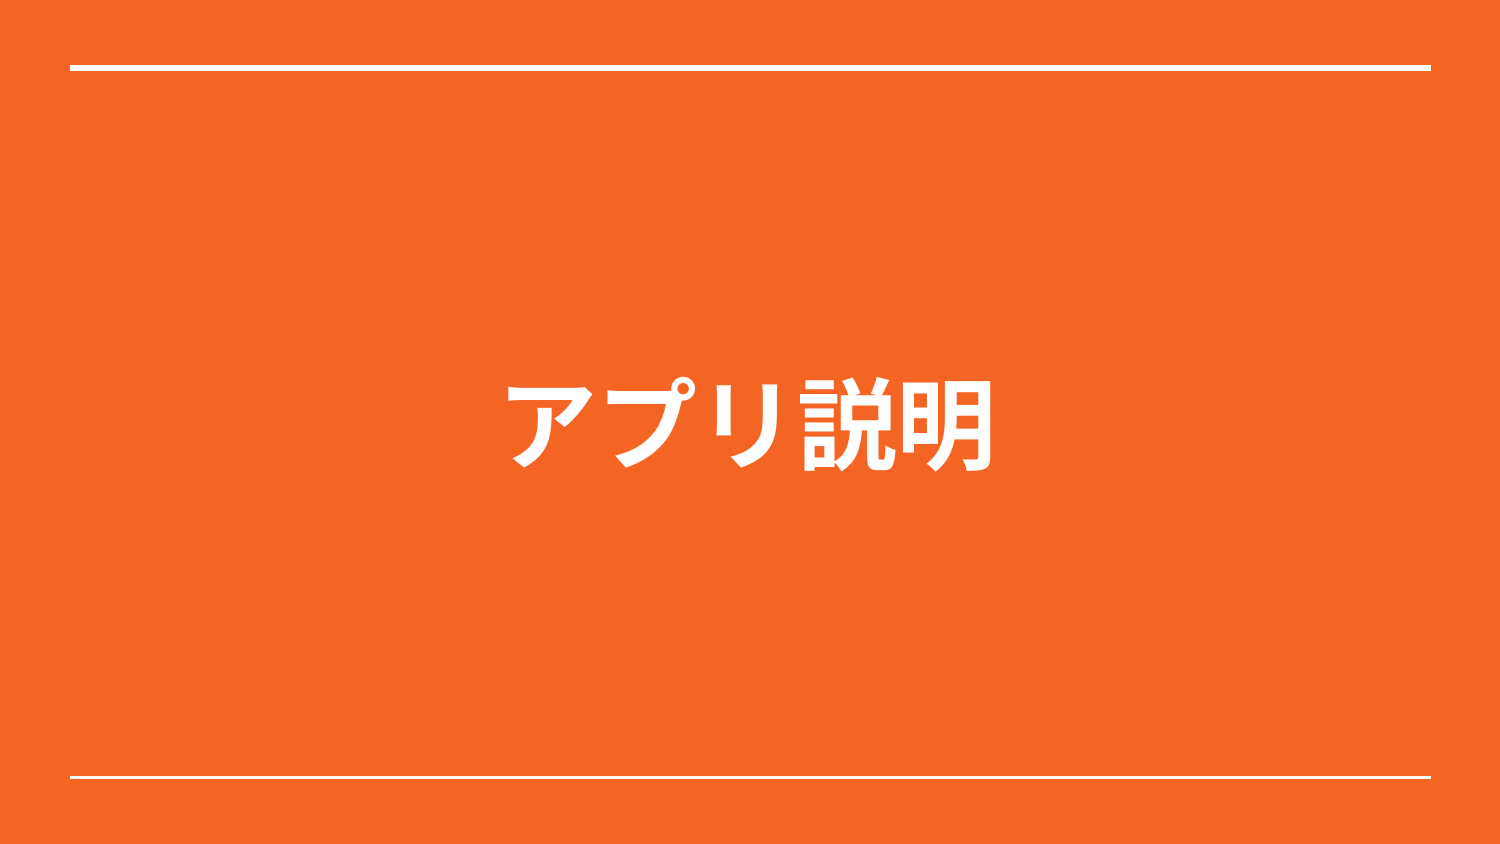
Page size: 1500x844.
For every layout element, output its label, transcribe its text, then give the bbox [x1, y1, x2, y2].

title アプリ説明 [66, 296, 1428, 550]
